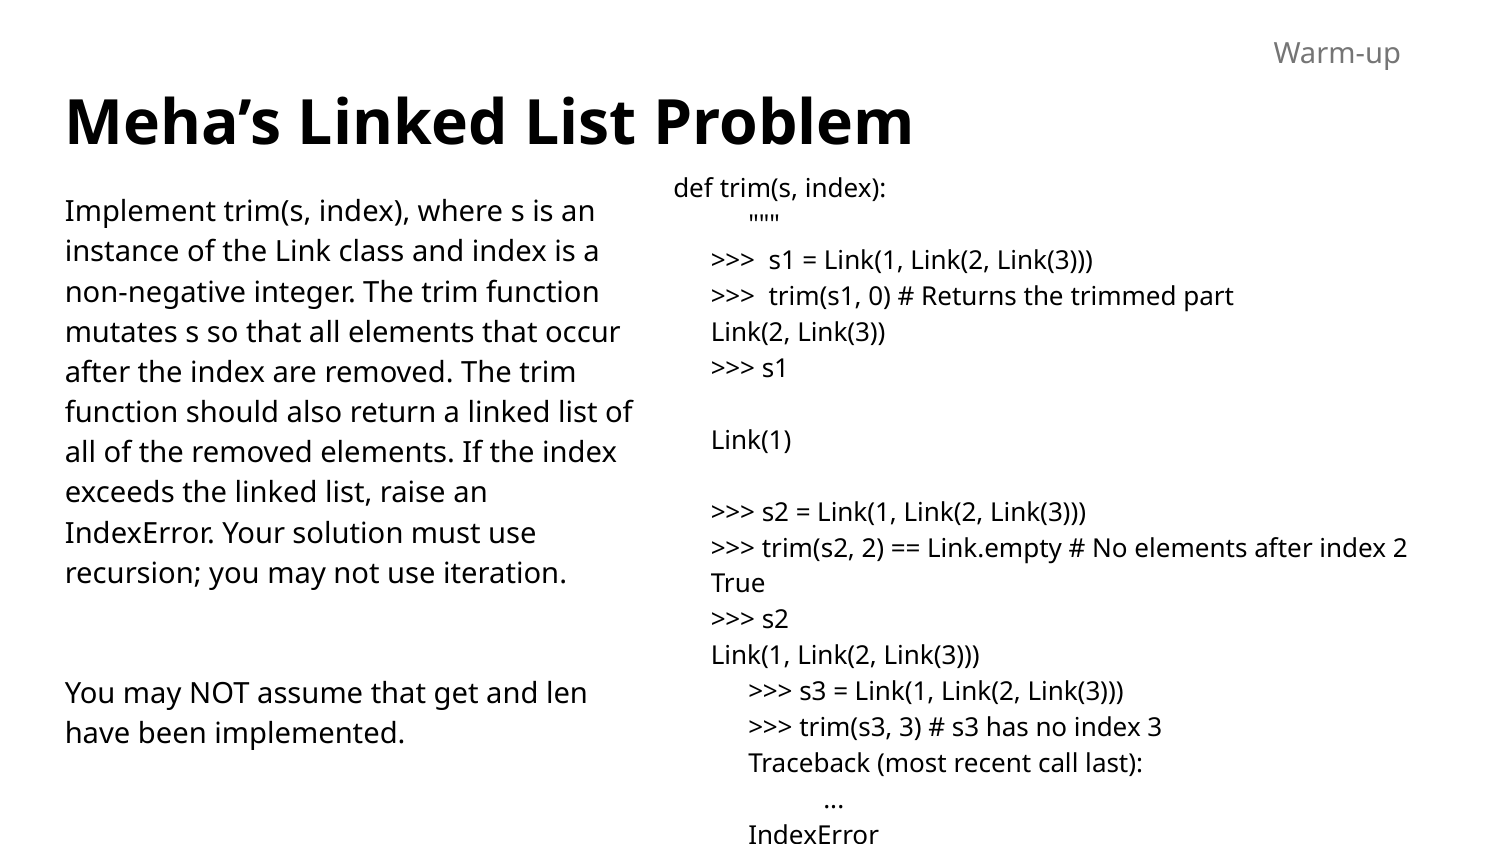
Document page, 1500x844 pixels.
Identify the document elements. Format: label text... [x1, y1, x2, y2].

title Meha’s Linked List Problem [49, 67, 1448, 172]
text_box Warm-up [1235, 22, 1439, 81]
text_box Implement trim(s, index), where s is an instance of the Link class and index is a non-negative integer. The trim function mutates s so that all elements that occur after the index are removed. The trim function should also return a linked list of all of the removed elements. If the index exceeds the linked list, raise an IndexError. Your solution must use recursion; you may not use iteration. You may NOT assume that get and len have been implemented. [49, 172, 659, 774]
text_box def trim(s, index): """ >>> s1 = Link(1, Link(2, Link(3))) >>> trim(s1, 0) # Returns the trimmed part Link(2, Link(3)) >>> s1 Link(1) >>> s2 = Link(1, Link(2, Link(3))) >>> trim(s2, 2) == Link.empty # No elements after index 2 True >>> s2 Link(1, Link(2, Link(3))) >>> s3 = Link(1, Link(2, Link(3))) >>> trim(s3, 3) # s3 has no index 3 Traceback (most recent call last): ... IndexError """ [658, 121, 1469, 723]
